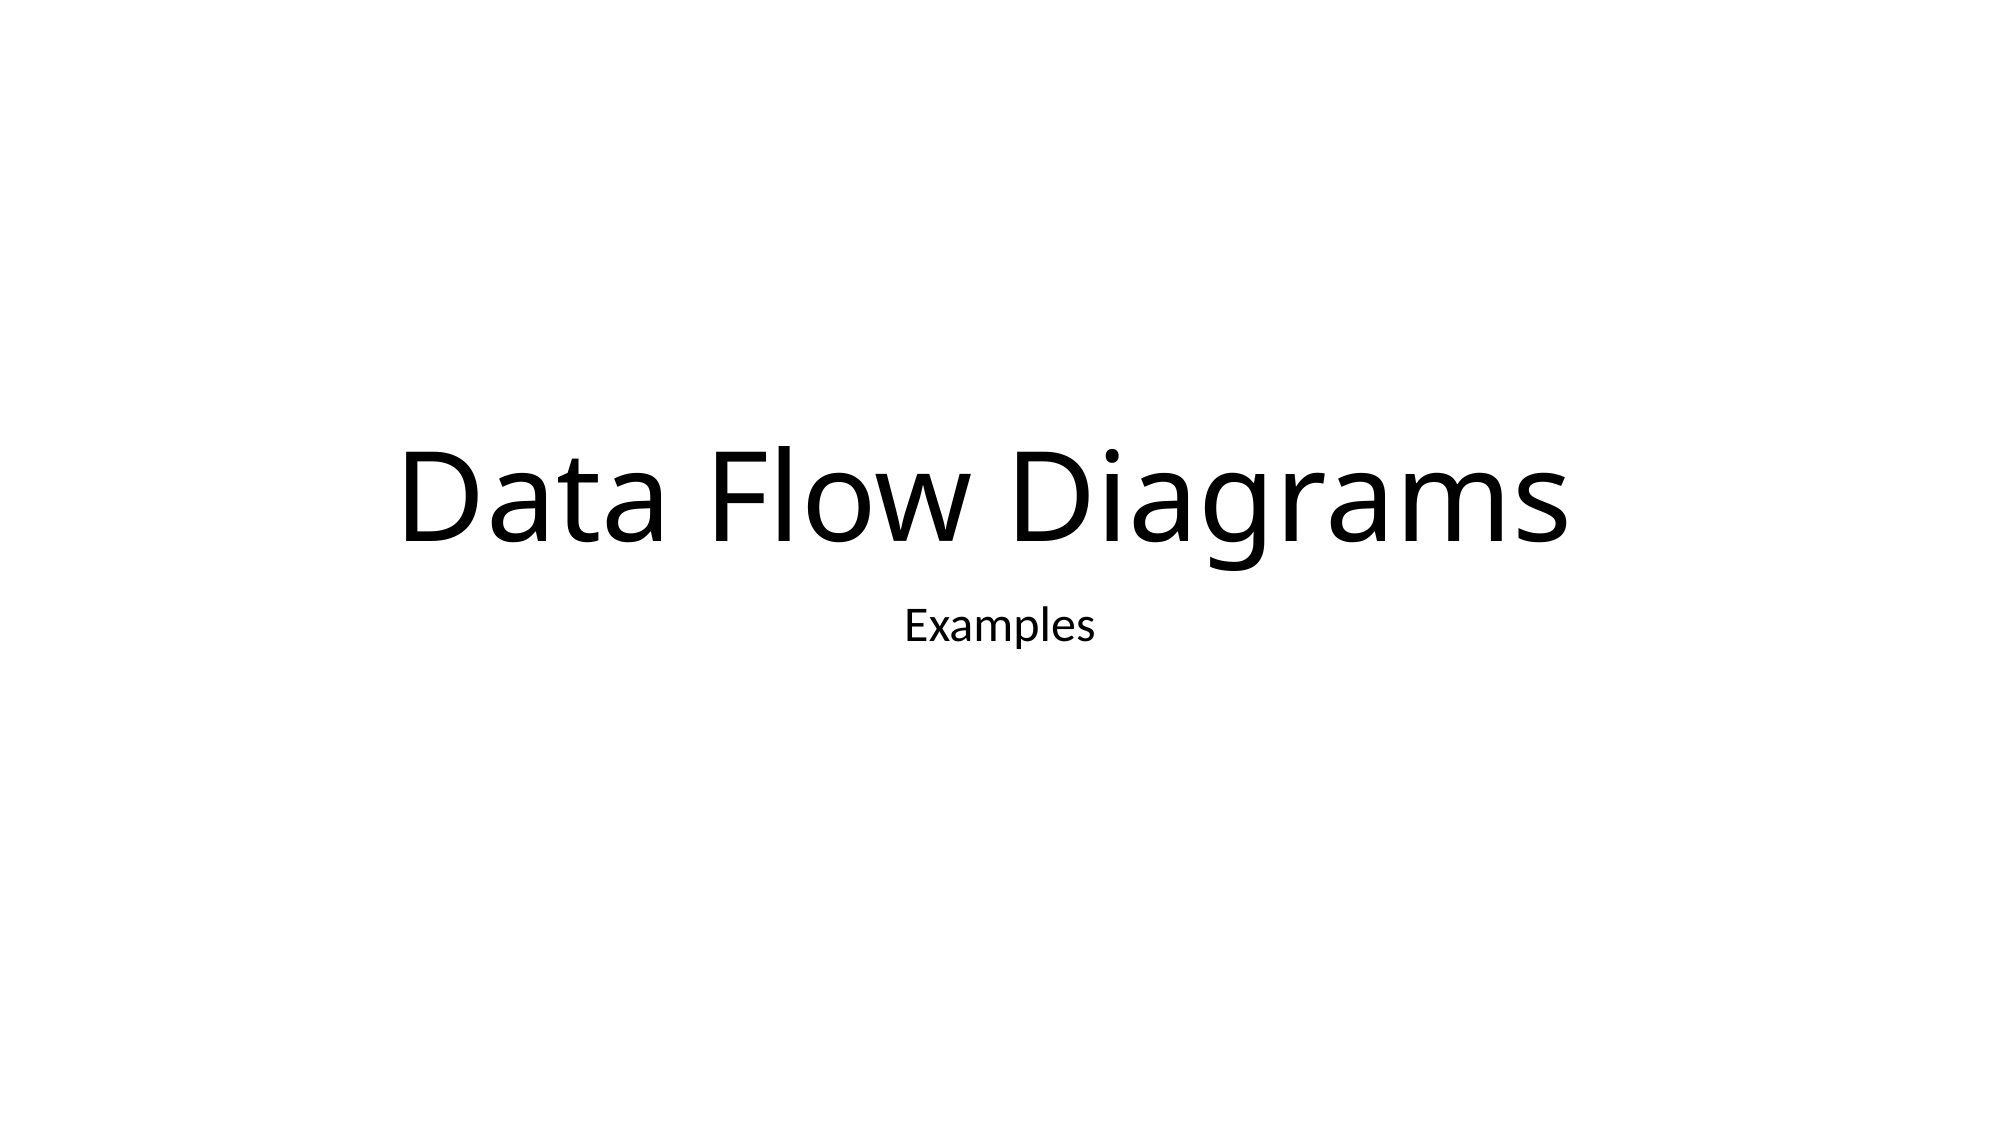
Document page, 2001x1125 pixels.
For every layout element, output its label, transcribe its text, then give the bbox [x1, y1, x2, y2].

title Data Flow Diagrams [249, 184, 1750, 576]
subtitle Examples [249, 590, 1750, 863]
